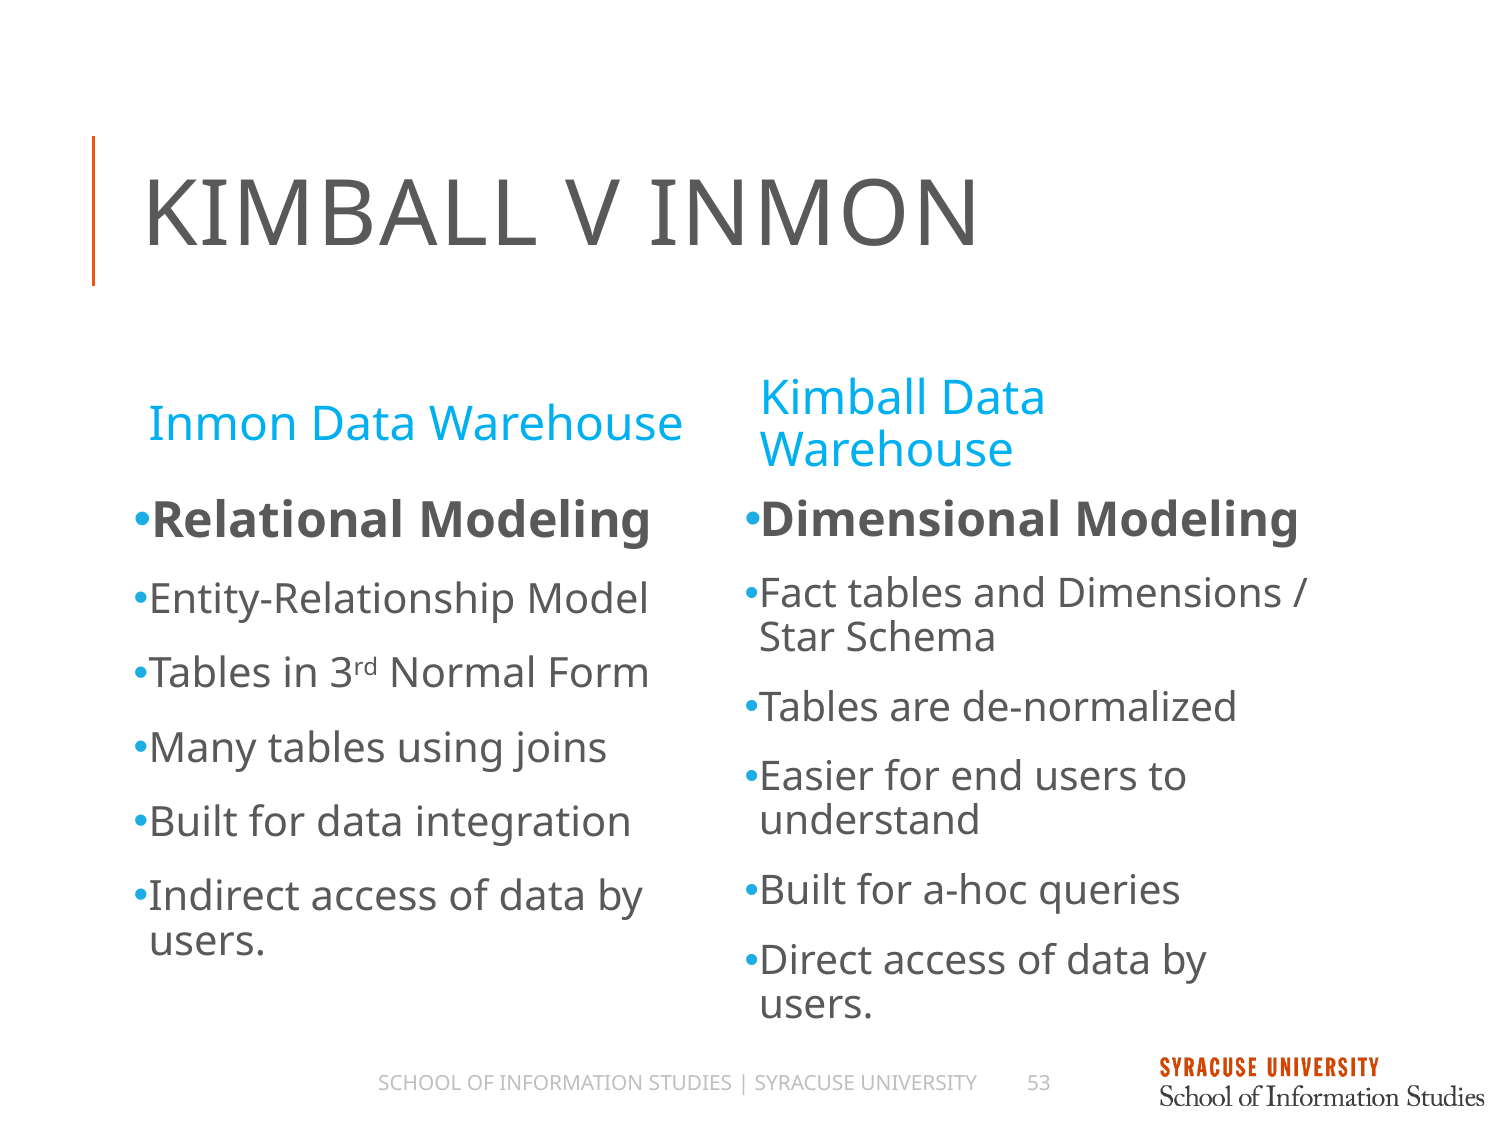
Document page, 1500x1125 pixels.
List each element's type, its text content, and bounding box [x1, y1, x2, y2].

list Relational Modeling Entity-Relationship Model Tables in 3rd Normal Form Many tables using joins Built for data integration Indirect access of data by users. [126, 486, 711, 1035]
list Kimball Data Warehouse [737, 357, 1323, 486]
picture [1141, 1038, 1500, 1125]
list Dimensional Modeling Fact tables and Dimensions / Star Schema Tables are de-normalized Easier for end users to understand Built for a-hoc queries Direct access of data by users. [737, 486, 1323, 1035]
title Kimball V Inmon [126, 96, 1322, 342]
list Inmon Data Warehouse [126, 357, 711, 486]
slide_number 53 [1012, 1061, 1149, 1107]
footer School of Information Studies | Syracuse University [283, 1061, 993, 1106]
